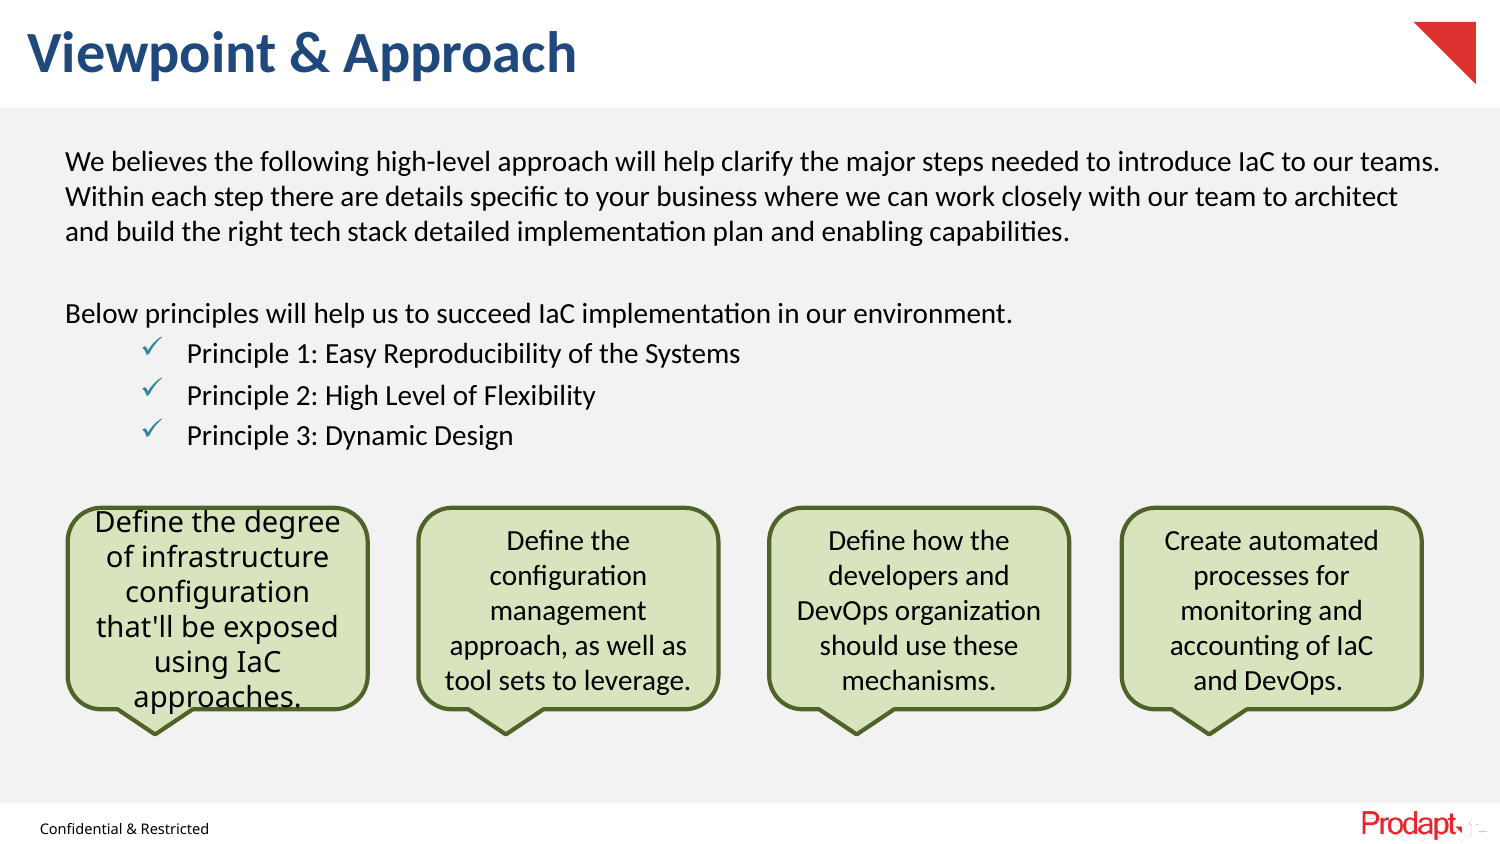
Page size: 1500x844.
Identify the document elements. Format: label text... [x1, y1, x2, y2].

text_box Define how the developers and DevOps organization should use these mechanisms. [767, 505, 1072, 737]
text_box Define the configuration management approach, as well as tool sets to leverage. [416, 505, 721, 737]
text_box Create automated processes for monitoring and accounting of IaC and DevOps. [1119, 505, 1424, 737]
picture [1360, 809, 1487, 844]
title Viewpoint & Approach [12, 0, 1425, 108]
list We believes the following high-level approach will help clarify the major steps needed to introduce IaC to our teams. Within each step there are details specific to your business where we can work closely with our team to architect and build the right tech stack detailed implementation plan and enabling capabilities. Below principles will help us to succeed IaC implementation in our environment. Principle 1: Easy Reproducibility of the Systems Principle 2: High Level of Flexibility Principle 3: Dynamic Design [50, 134, 1463, 785]
text_box Define the degree of infrastructure configuration that'll be exposed using IaC approaches. [65, 505, 370, 737]
